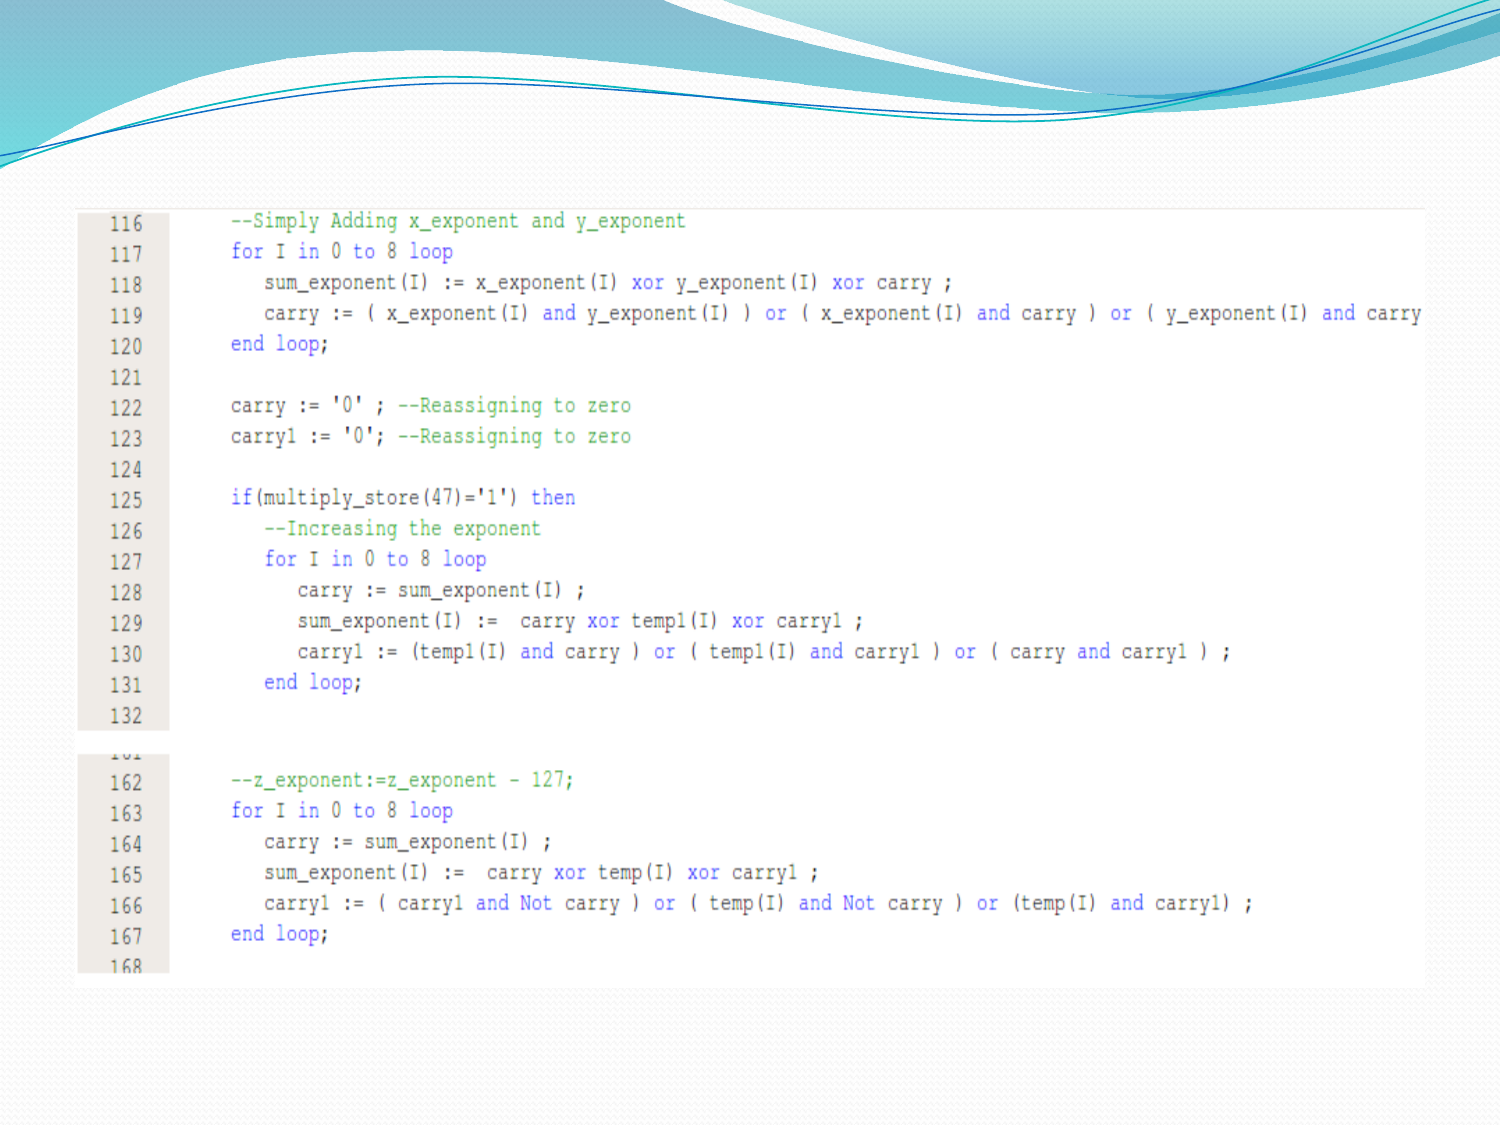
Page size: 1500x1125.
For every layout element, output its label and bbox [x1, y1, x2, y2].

list [74, 207, 1426, 988]
